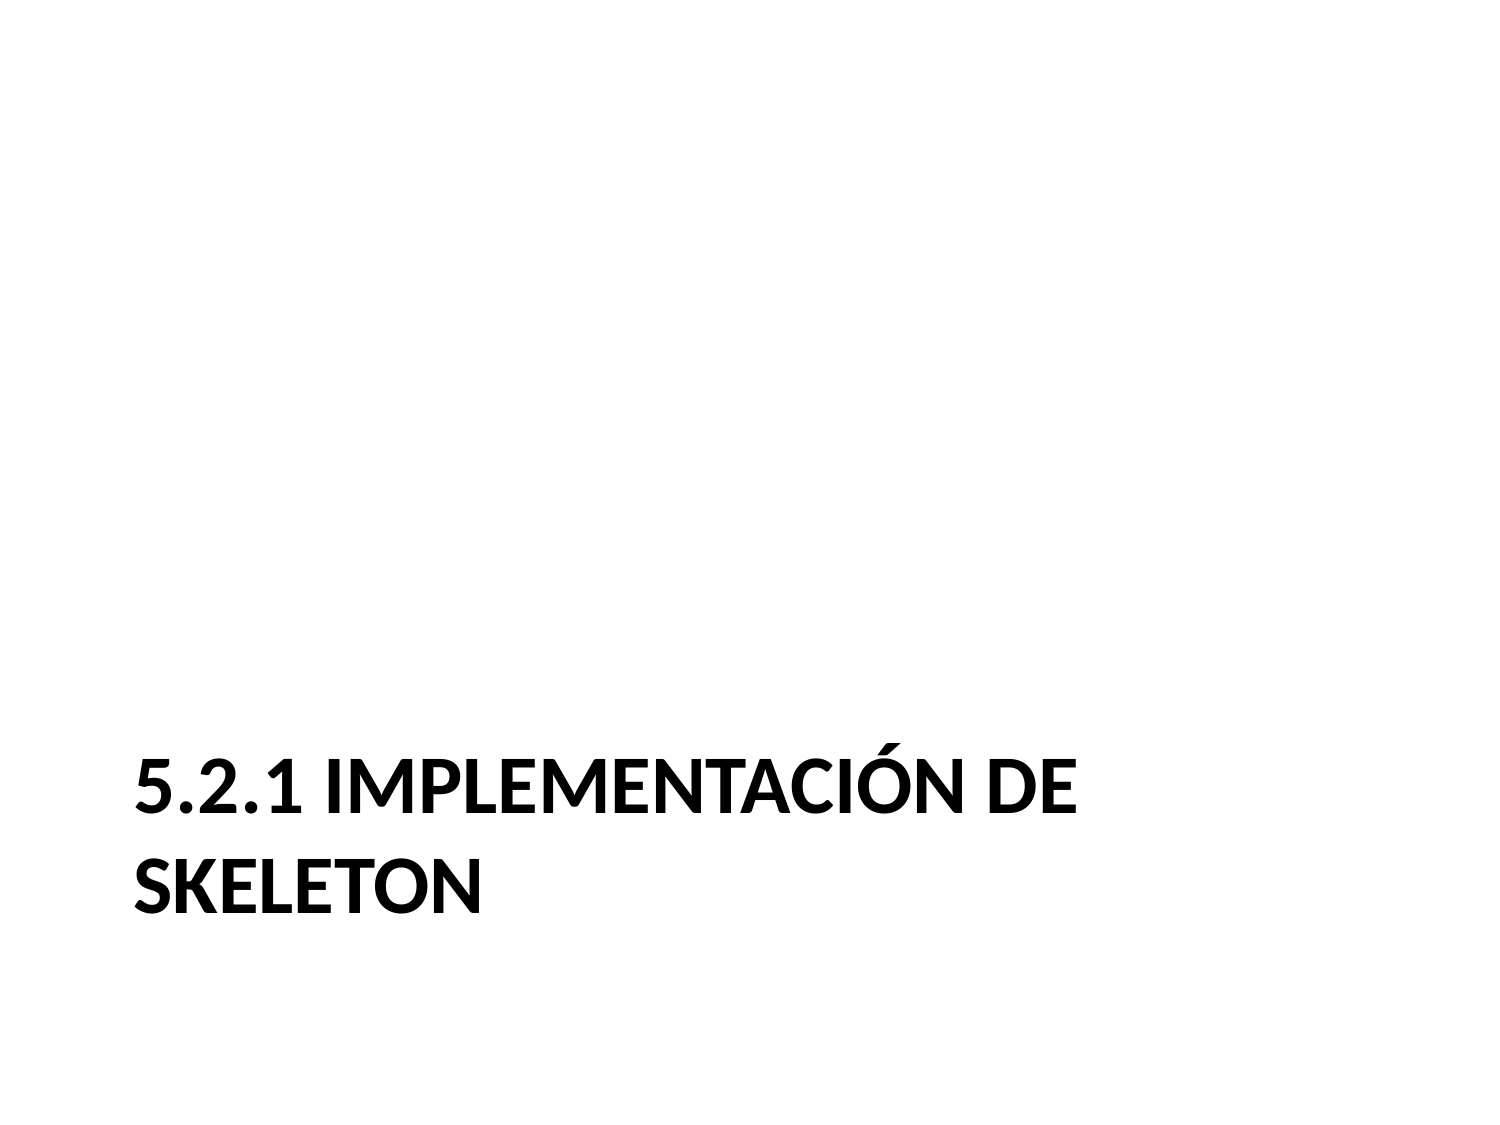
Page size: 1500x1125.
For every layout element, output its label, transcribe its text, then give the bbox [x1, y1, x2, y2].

title 5.2.1 Implementación de skeleton [118, 722, 1394, 947]
